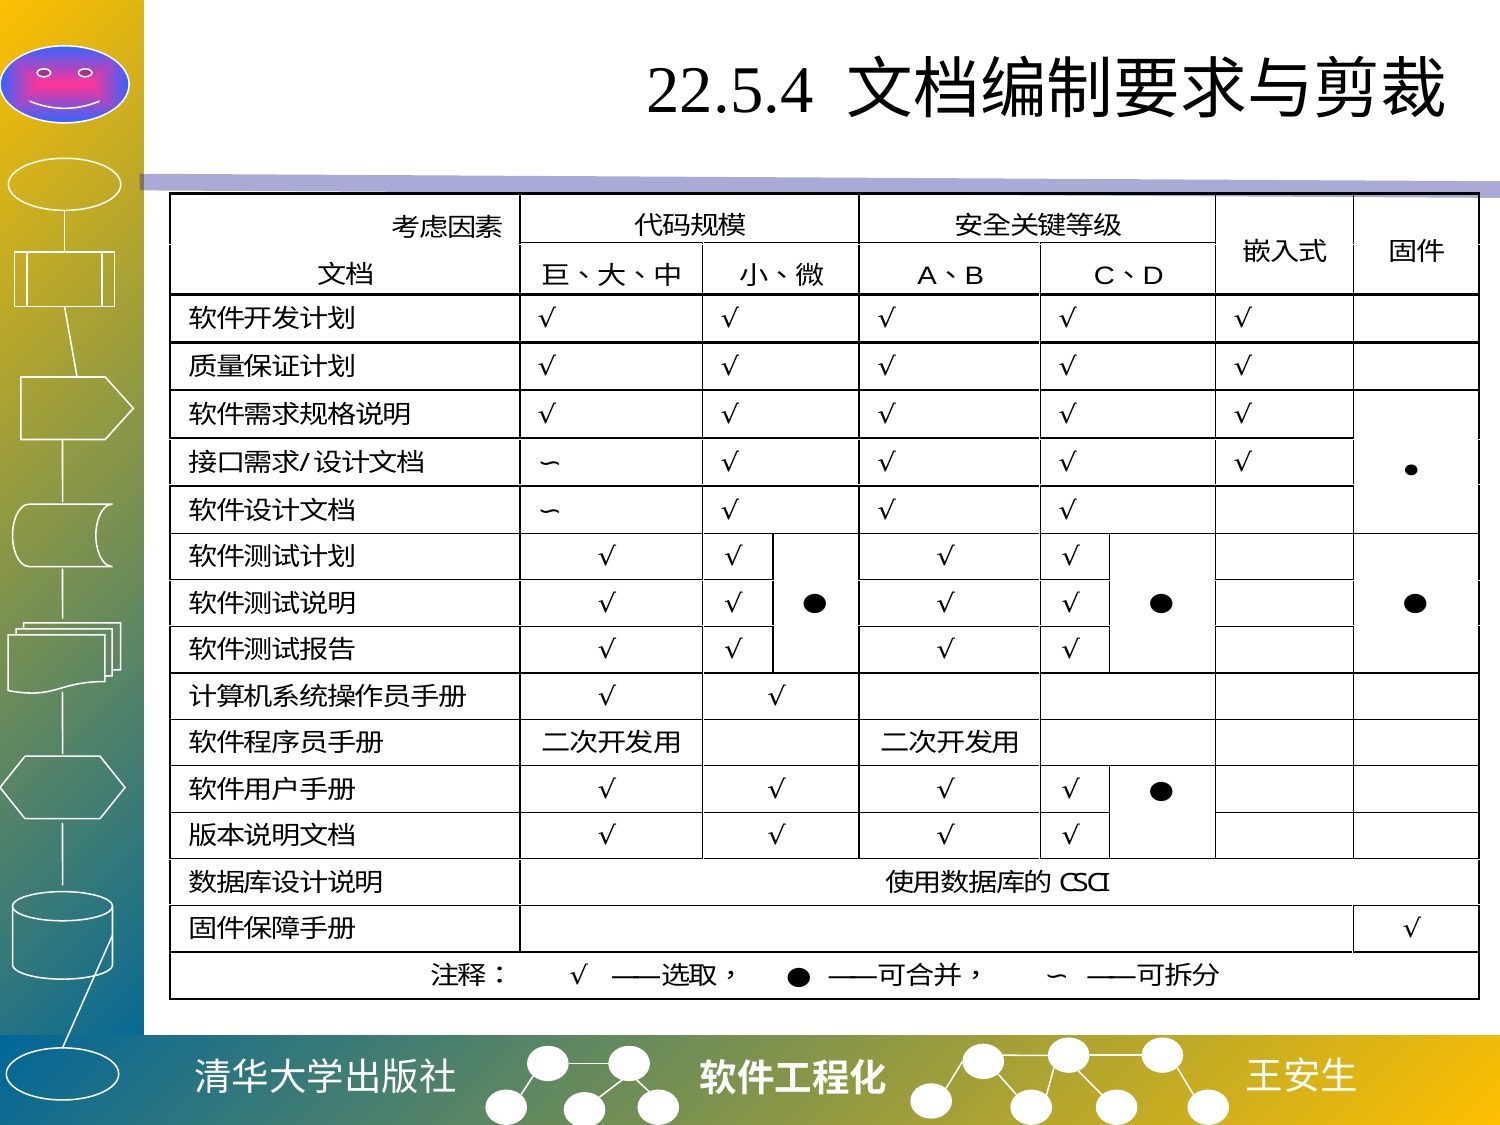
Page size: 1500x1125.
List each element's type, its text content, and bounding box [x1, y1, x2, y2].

title 22.5.4 文档编制要求与剪裁 [187, 24, 1463, 147]
picture [153, 192, 1500, 1049]
